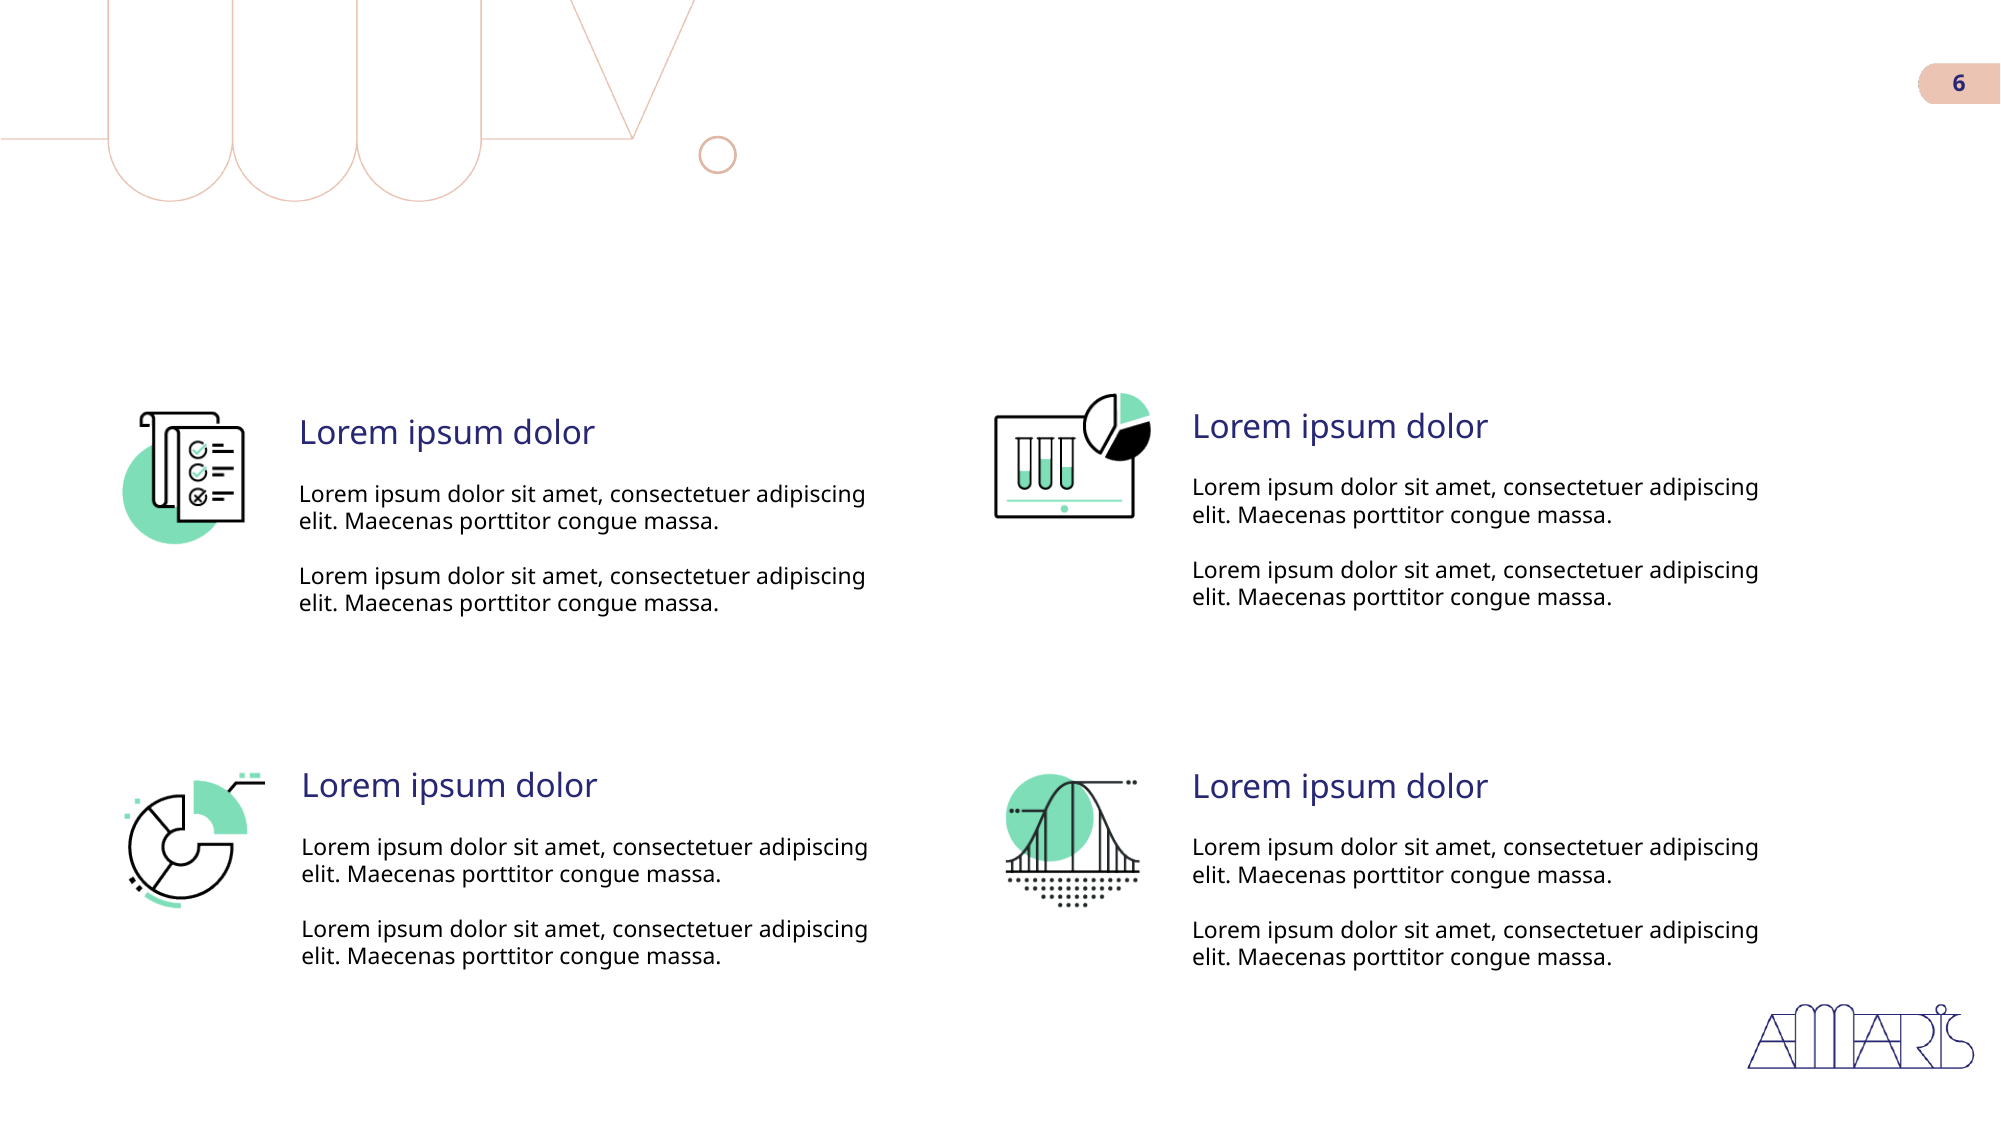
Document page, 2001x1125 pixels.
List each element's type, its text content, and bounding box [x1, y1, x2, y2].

picture [968, 350, 1178, 560]
picture [702, 143, 708, 167]
text_box Lorem ipsum dolor Lorem ipsum dolor sit amet, consectetuer adipiscing elit. Maecenas porttitor congue massa. Lorem ipsum dolor sit amet, consectetuer adipiscing elit. Maecenas porttitor congue massa. [283, 396, 892, 656]
picture [1744, 1001, 1976, 1071]
picture [77, 736, 287, 946]
picture [1, 0, 708, 207]
text_box Lorem ipsum dolor Lorem ipsum dolor sit amet, consectetuer adipiscing elit. Maecenas porttitor congue massa. Lorem ipsum dolor sit amet, consectetuer adipiscing elit. Maecenas porttitor congue massa. [286, 749, 895, 1009]
text_box Lorem ipsum dolor Lorem ipsum dolor sit amet, consectetuer adipiscing elit. Maecenas porttitor congue massa. Lorem ipsum dolor sit amet, consectetuer adipiscing elit. Maecenas porttitor congue massa. [1177, 750, 1785, 1010]
picture [968, 736, 1178, 946]
text_box Lorem ipsum dolor Lorem ipsum dolor sit amet, consectetuer adipiscing elit. Maecenas porttitor congue massa. Lorem ipsum dolor sit amet, consectetuer adipiscing elit. Maecenas porttitor congue massa. [1177, 390, 1785, 650]
slide_number 6 [1918, 63, 2000, 104]
picture [77, 374, 287, 584]
